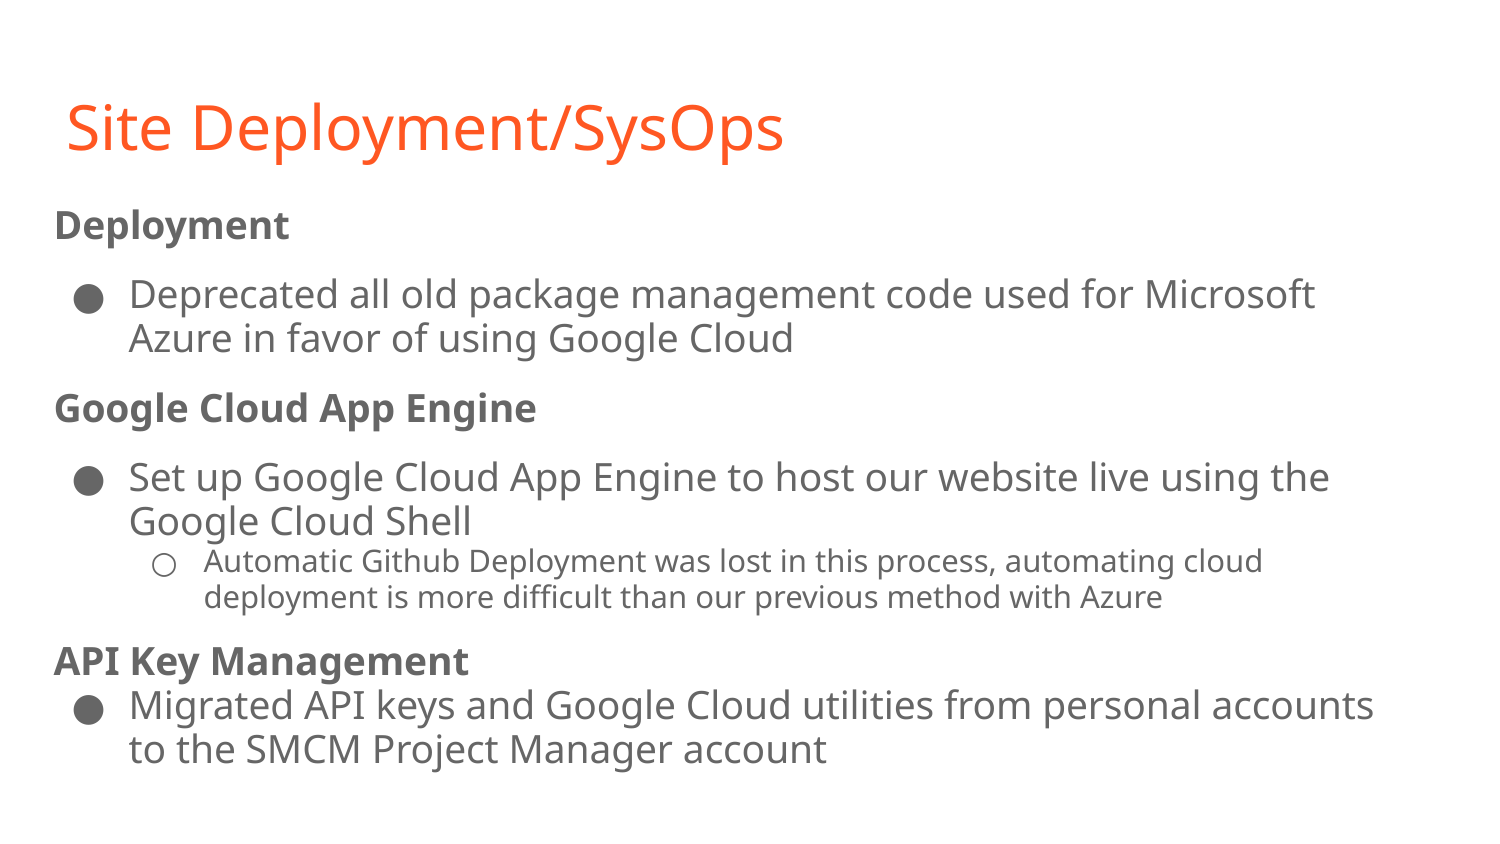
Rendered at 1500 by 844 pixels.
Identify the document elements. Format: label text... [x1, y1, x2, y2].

title Site Deployment/SysOps [51, 72, 1449, 203]
list Deployment Deprecated all old package management code used for Microsoft Azure in favor of using Google Cloud Google Cloud App Engine Set up Google Cloud App Engine to host our website live using the Google Cloud Shell Automatic Github Deployment was lost in this process, automating cloud deployment is more difficult than our previous method with Azure API Key Management Migrated API keys and Google Cloud utilities from personal accounts to the SMCM Project Manager account [38, 189, 1437, 809]
